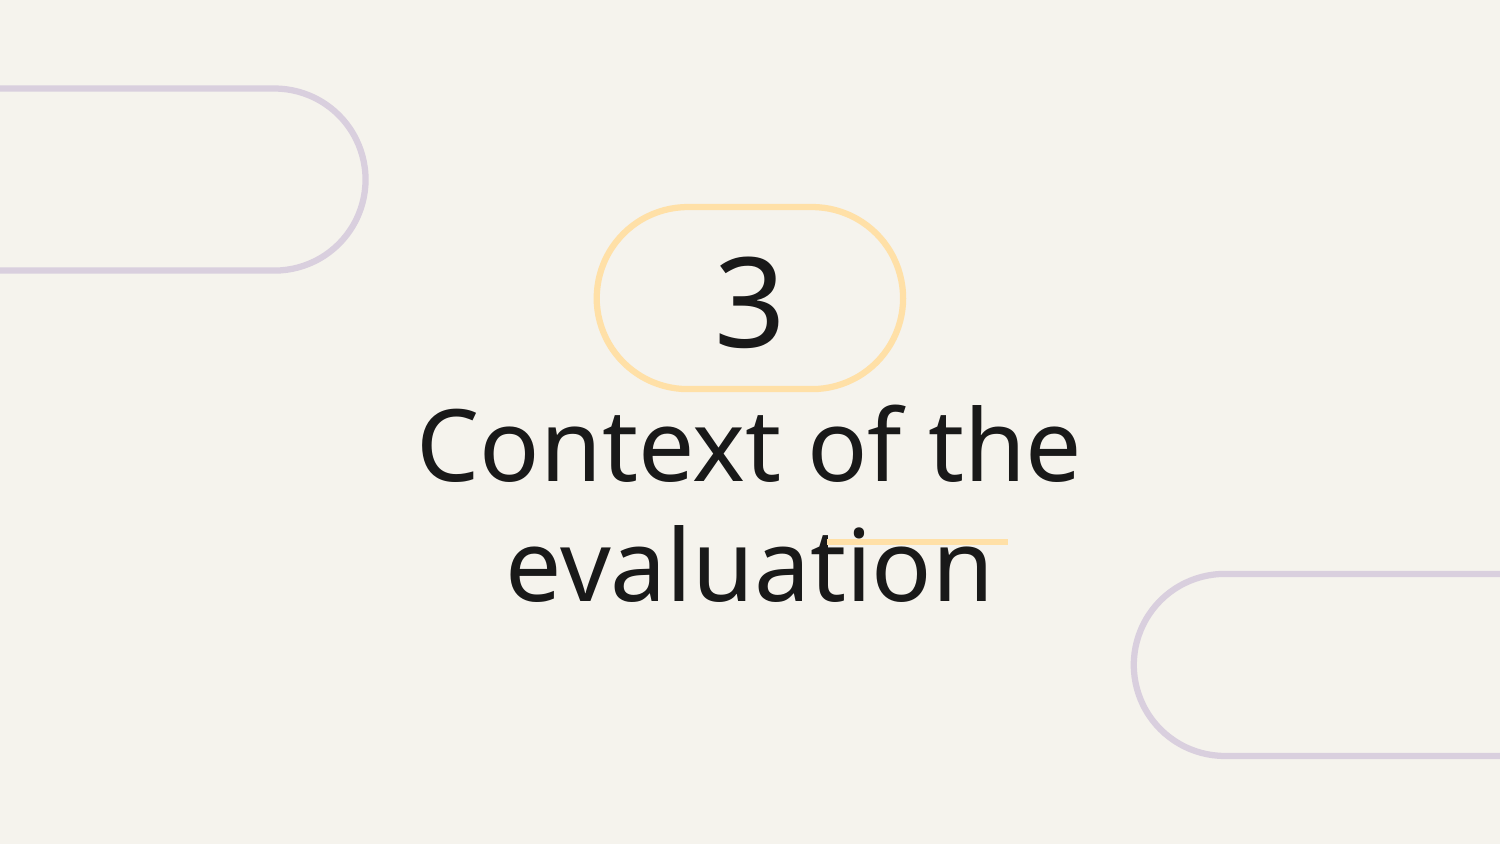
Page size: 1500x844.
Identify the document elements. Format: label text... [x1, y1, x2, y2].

text_box [610, 346, 890, 390]
title 3 [491, 207, 1009, 346]
title Context of the evaluation [336, 498, 1164, 637]
